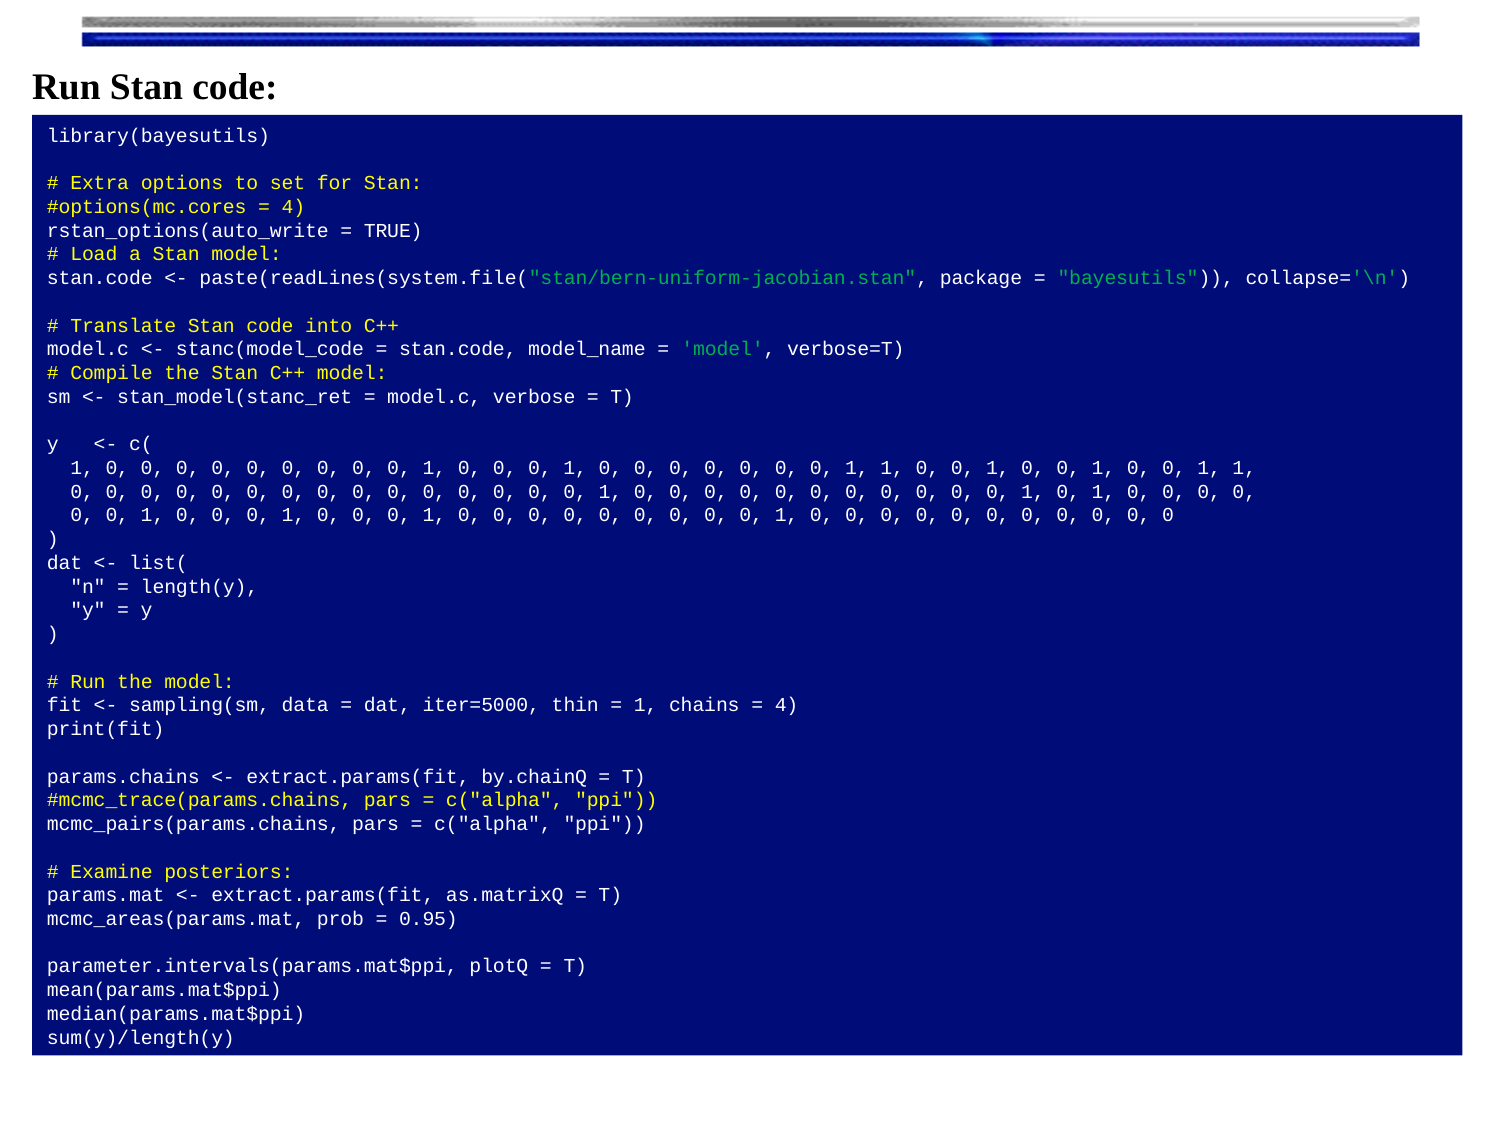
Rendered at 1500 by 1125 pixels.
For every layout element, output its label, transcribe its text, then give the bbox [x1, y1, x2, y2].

text_box Run Stan code: [17, 54, 293, 115]
text_box library(bayesutils) # Extra options to set for Stan: #options(mc.cores = 4) rstan_options(auto_write = TRUE) # Load a Stan model: stan.code <- paste(readLines(system.file("stan/bern-uniform-jacobian.stan", package = "bayesutils")), collapse='\n') # Translate Stan code into C++ model.c <- stanc(model_code = stan.code, model_name = 'model', verbose=T) # Compile the Stan C++ model: sm <- stan_model(stanc_ret = model.c, verbose = T) y <- c( 1, 0, 0, 0, 0, 0, 0, 0, 0, 0, 1, 0, 0, 0, 1, 0, 0, 0, 0, 0, 0, 0, 1, 1, 0, 0, 1, 0, 0, 1, 0, 0, 1, 1, 0, 0, 0, 0, 0, 0, 0, 0, 0, 0, 0, 0, 0, 0, 0, 1, 0, 0, 0, 0, 0, 0, 0, 0, 0, 0, 0, 1, 0, 1, 0, 0, 0, 0, 0, 0, 1, 0, 0, 0, 1, 0, 0, 0, 1, 0, 0, 0, 0, 0, 0, 0, 0, 0, 1, 0, 0, 0, 0, 0, 0, 0, 0, 0, 0, 0 ) dat <- list( "n" = length(y), "y" = y ) # Run the model: fit <- sampling(sm, data = dat, iter=5000, thin = 1, chains = 4) print(fit) params.chains <- extract.params(fit, by.chainQ = T) #mcmc_trace(params.chains, pars = c("alpha", "ppi")) mcmc_pairs(params.chains, pars = c("alpha", "ppi")) # Examine posteriors: params.mat <- extract.params(fit, as.matrixQ = T) mcmc_areas(params.mat, prob = 0.95) parameter.intervals(params.mat$ppi, plotQ = T) mean(params.mat$ppi) median(params.mat$ppi) sum(y)/length(y) [32, 114, 1463, 1056]
picture [79, 12, 1426, 52]
